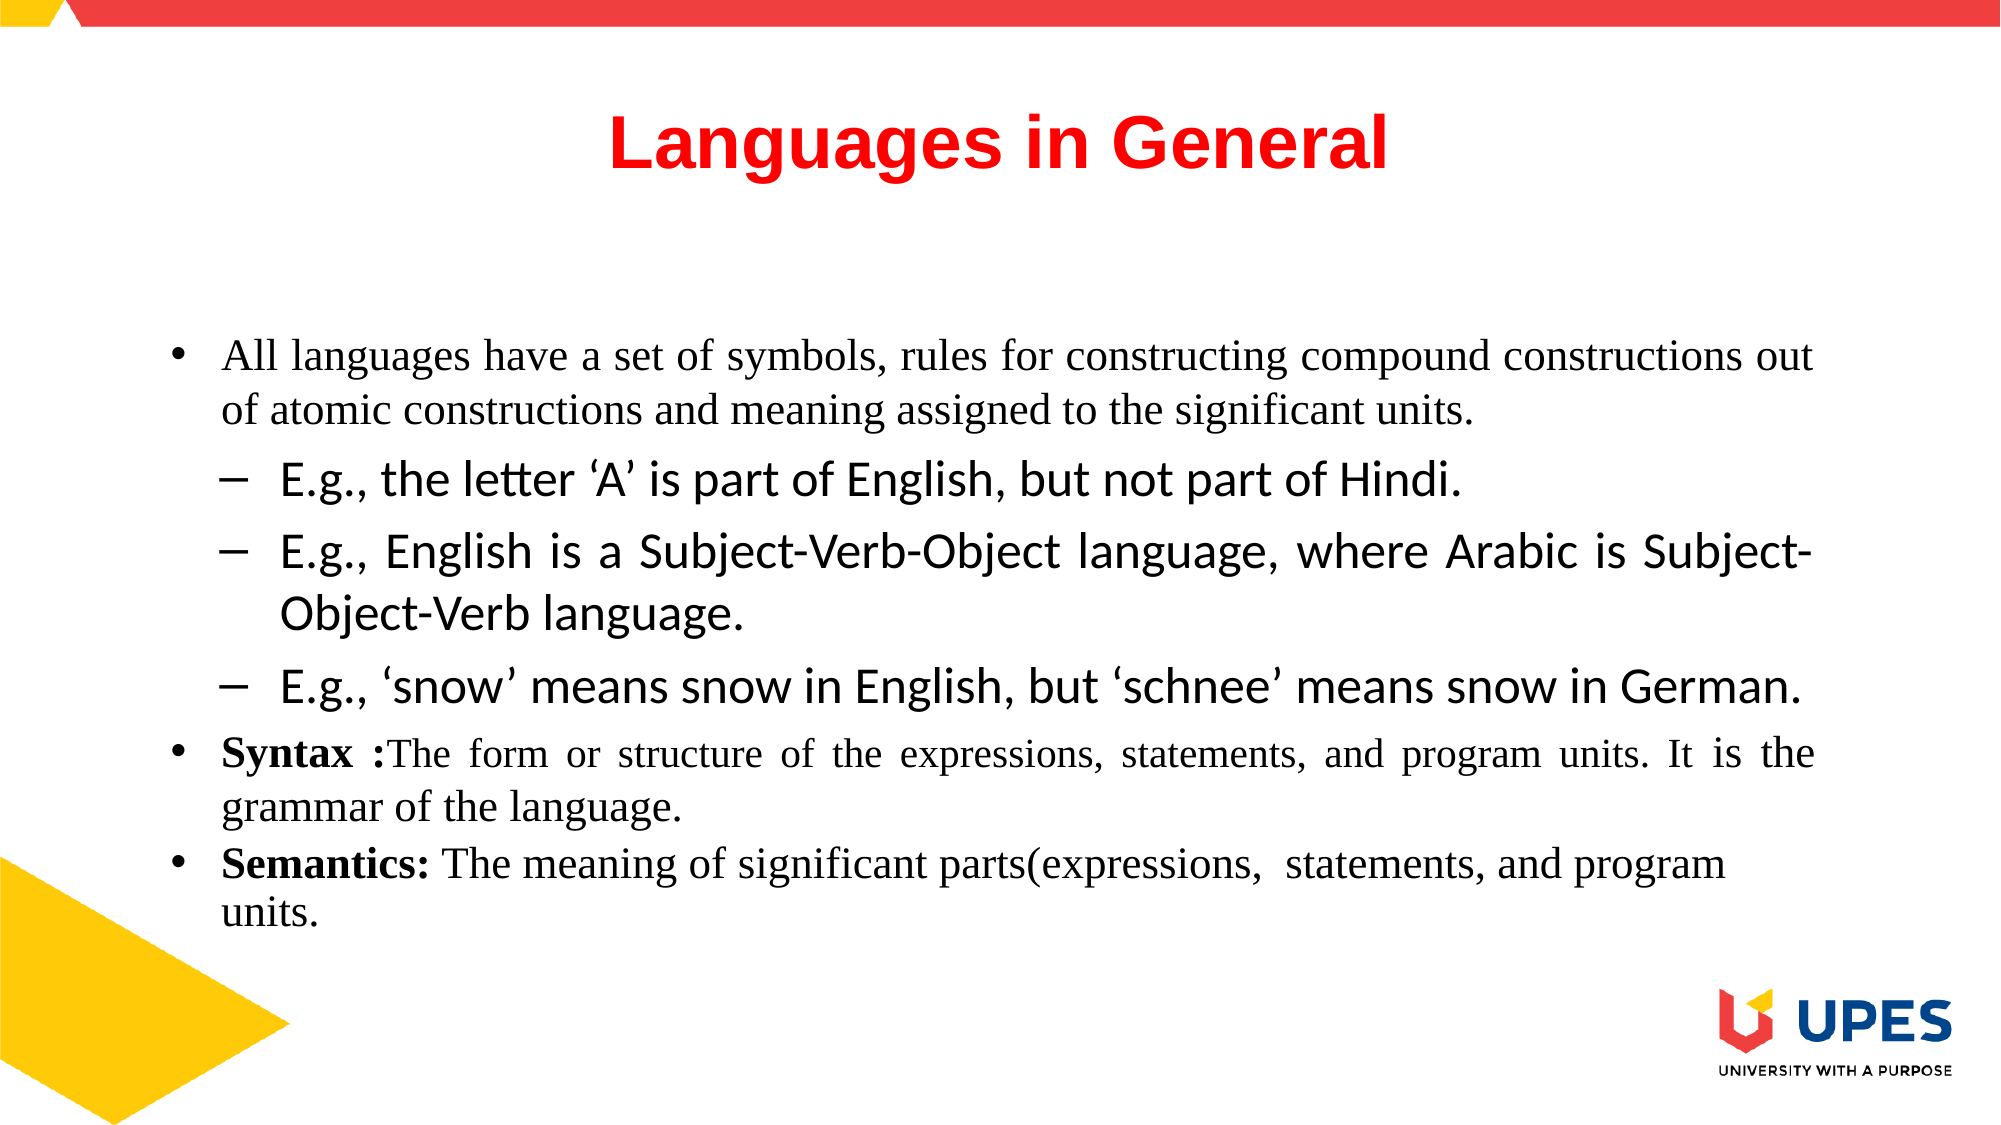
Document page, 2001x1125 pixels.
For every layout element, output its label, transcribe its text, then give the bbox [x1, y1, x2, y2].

title Languages in General [99, 45, 1900, 233]
picture [0, 0, 2001, 1125]
list All languages have a set of symbols, rules for constructing compound constructions out of atomic constructions and meaning assigned to the significant units. E.g., the letter ‘A’ is part of English, but not part of Hindi. E.g., English is a Subject-Verb-Object language, where Arabic is Subject-Object-Verb language. E.g., ‘snow’ means snow in English, but ‘schnee’ means snow in German. Syntax :The form or structure of the expressions, statements, and program units. It is the grammar of the language. Semantics: The meaning of significant parts(expressions, statements, and program units. [170, 325, 1816, 1005]
